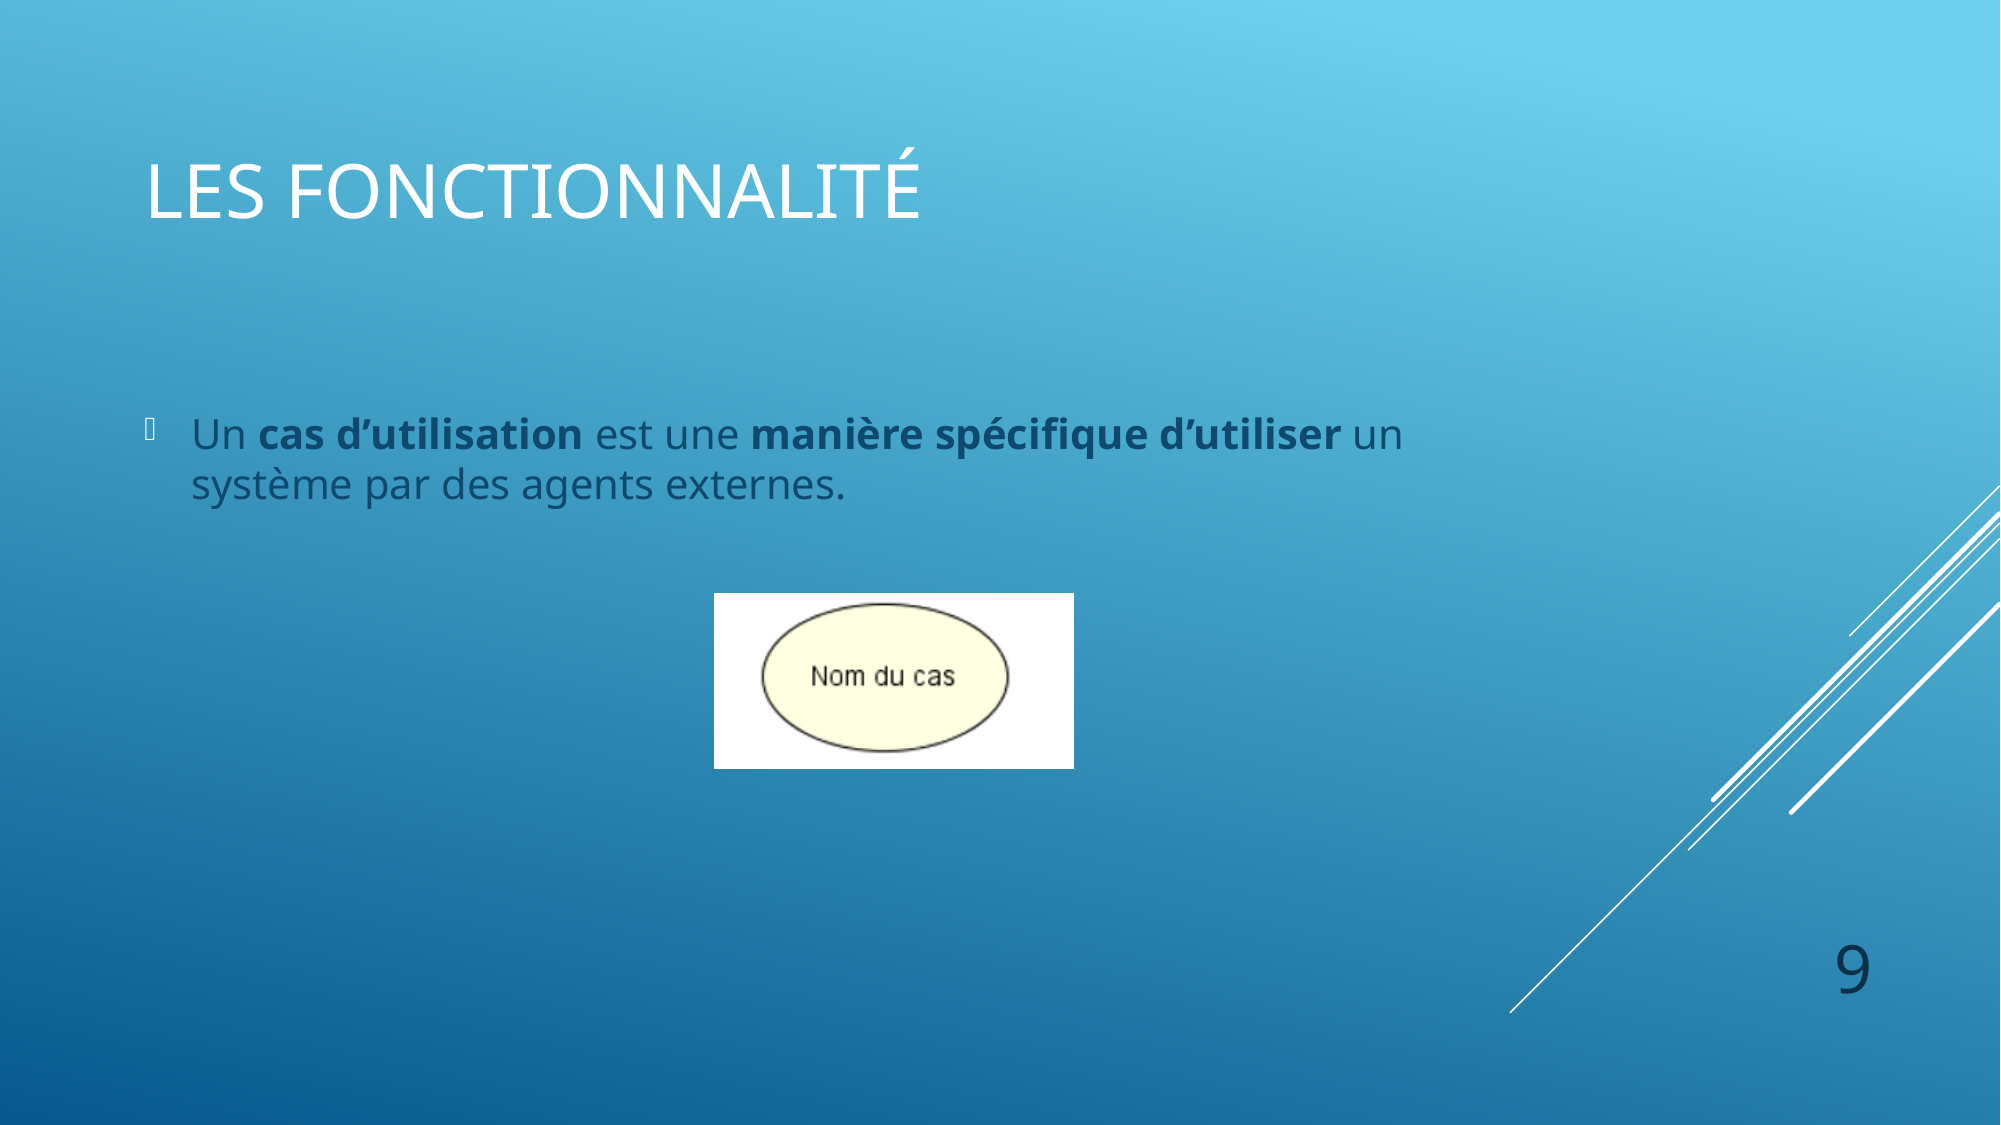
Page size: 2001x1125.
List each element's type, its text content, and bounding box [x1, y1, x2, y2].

list Un cas d’utilisation est une manière spécifique d’utiliser un système par des agents externes. [129, 338, 1530, 932]
picture [714, 593, 1075, 769]
title Les fonctionnalité [129, 64, 1530, 312]
slide_number 9 [1700, 915, 1888, 1025]
